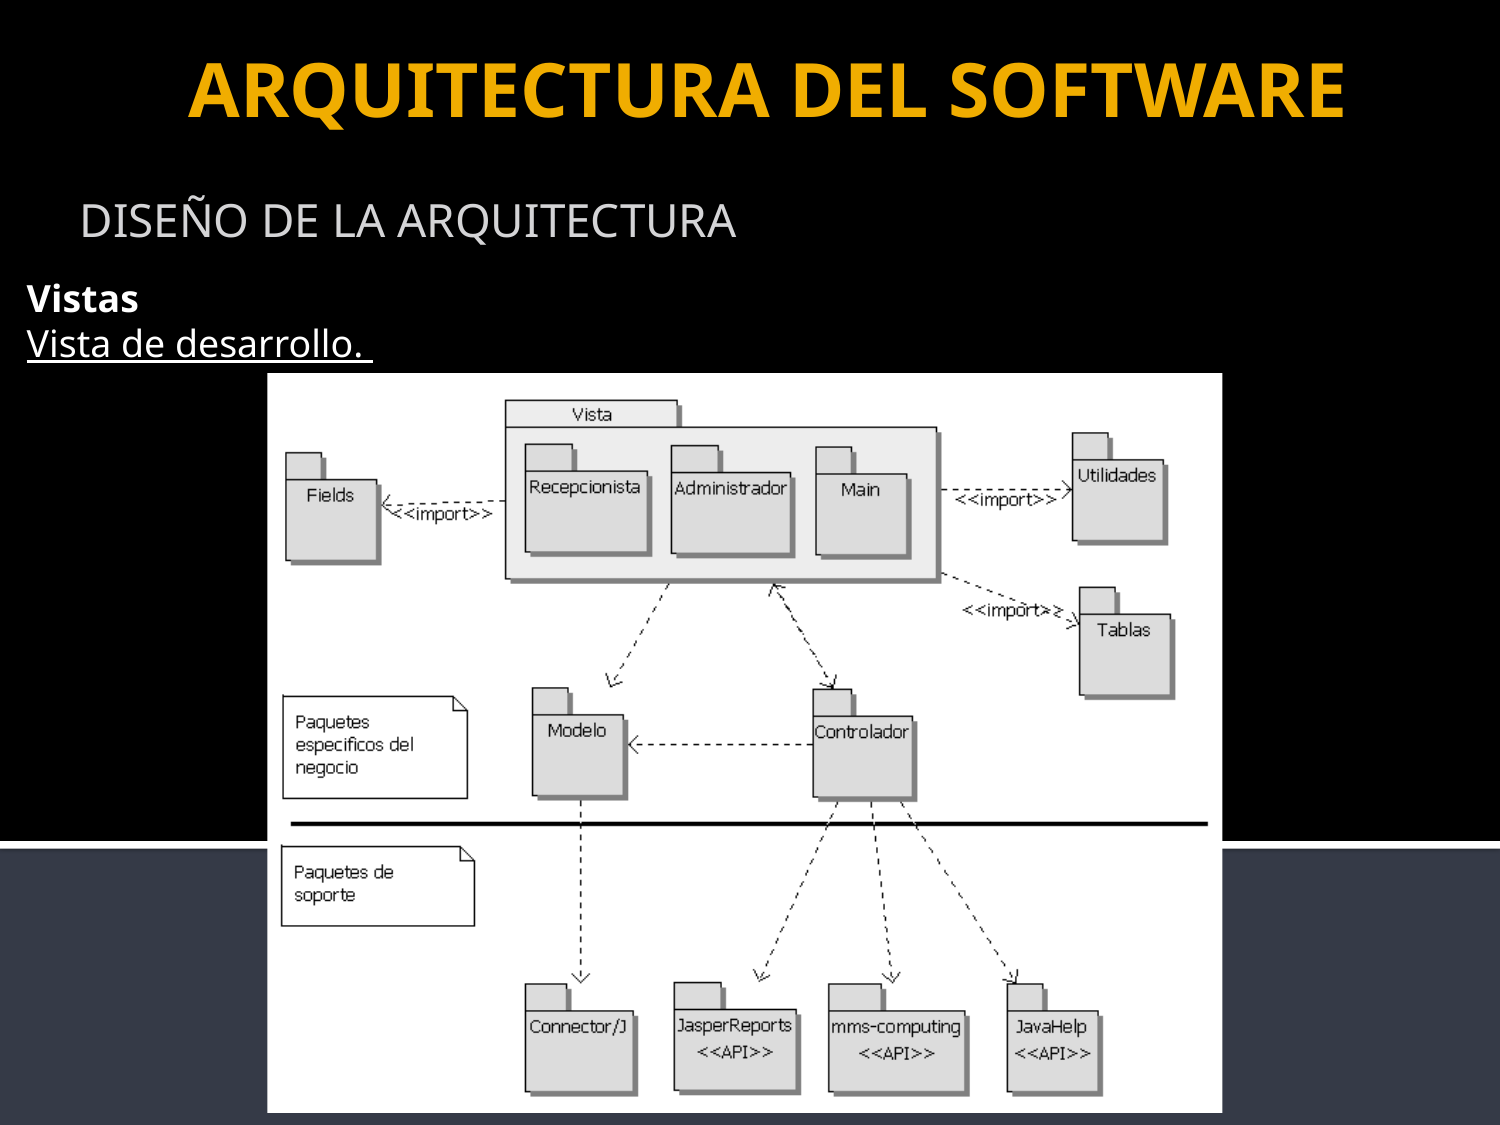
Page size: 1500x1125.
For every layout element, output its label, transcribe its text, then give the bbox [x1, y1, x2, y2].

title ARQUITECTURA DEL SOFTWARE [112, 42, 1388, 173]
picture [267, 373, 1223, 1113]
text_box DISEÑO DE LA ARQUITECTURA [64, 184, 990, 279]
text_box Vistas Vista de desarrollo. [11, 267, 1483, 372]
